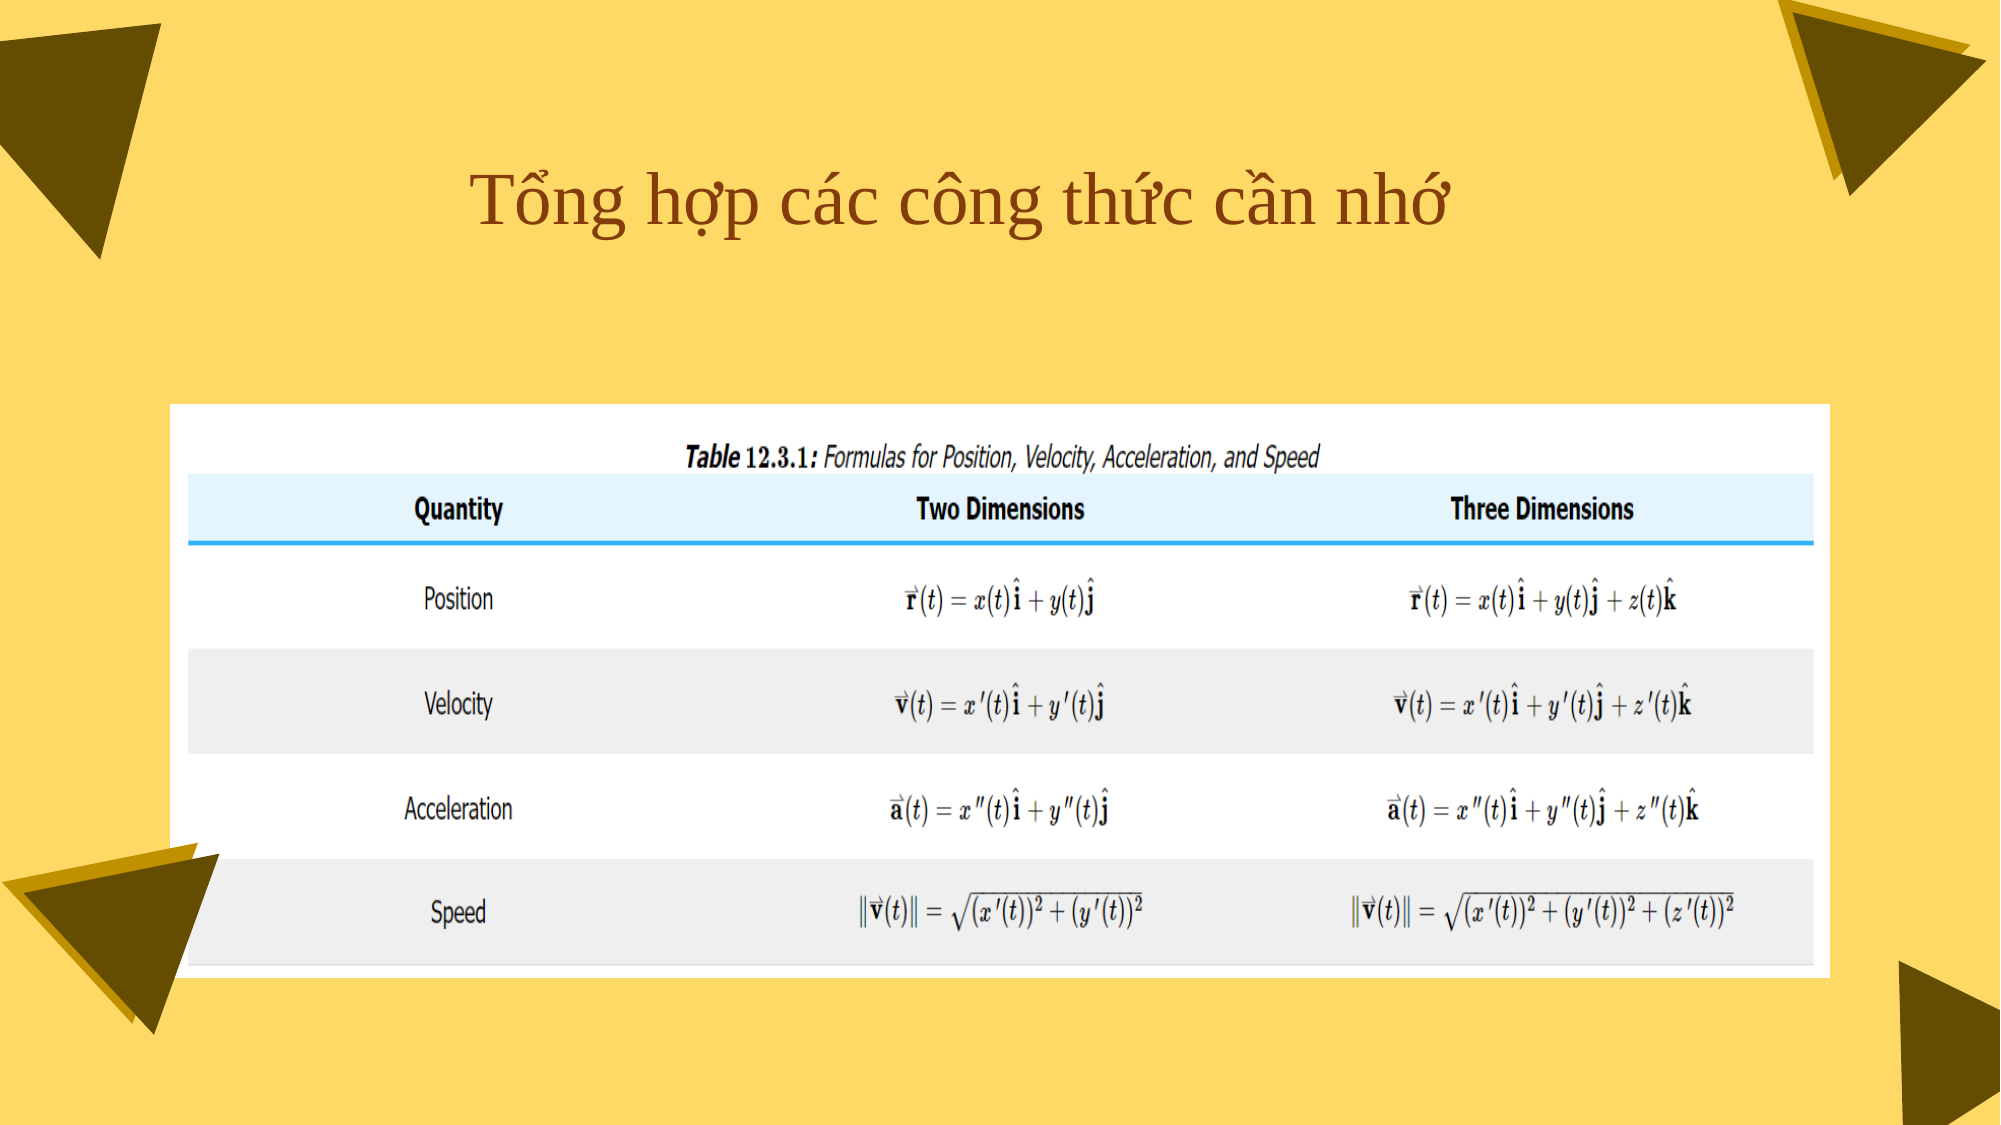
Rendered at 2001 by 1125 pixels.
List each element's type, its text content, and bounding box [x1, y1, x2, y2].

text_box [1790, 10, 1989, 199]
text_box [0, 847, 170, 1026]
text_box [21, 862, 176, 1037]
picture [170, 404, 1830, 978]
text_box [0, 22, 163, 262]
text_box Tổng hợp các công thức cần nhớ [454, 142, 1534, 247]
text_box [1897, 958, 2000, 1125]
text_box [1776, 0, 1973, 183]
